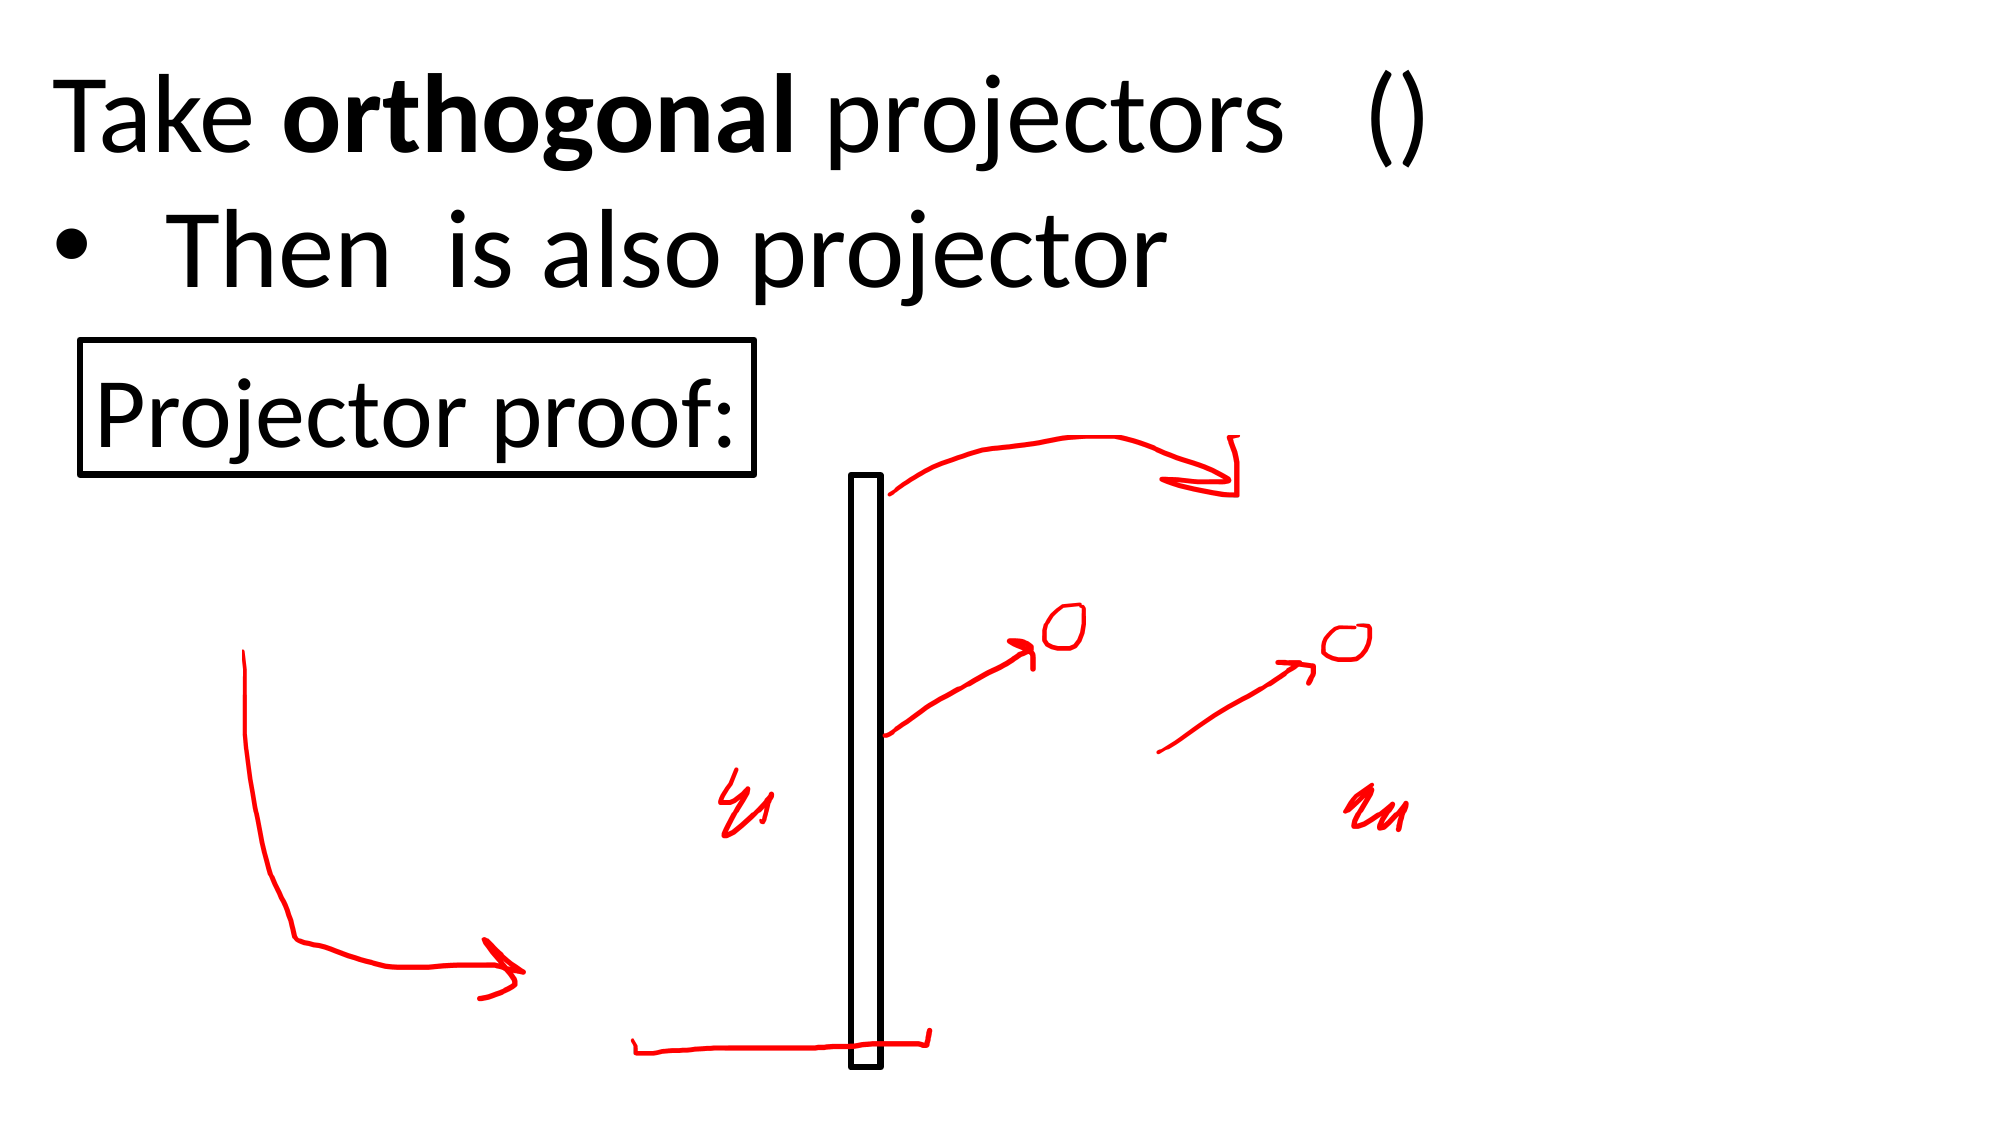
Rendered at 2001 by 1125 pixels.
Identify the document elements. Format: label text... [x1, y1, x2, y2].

text_box Projector proof: [79, 339, 755, 475]
picture [242, 435, 1417, 1065]
